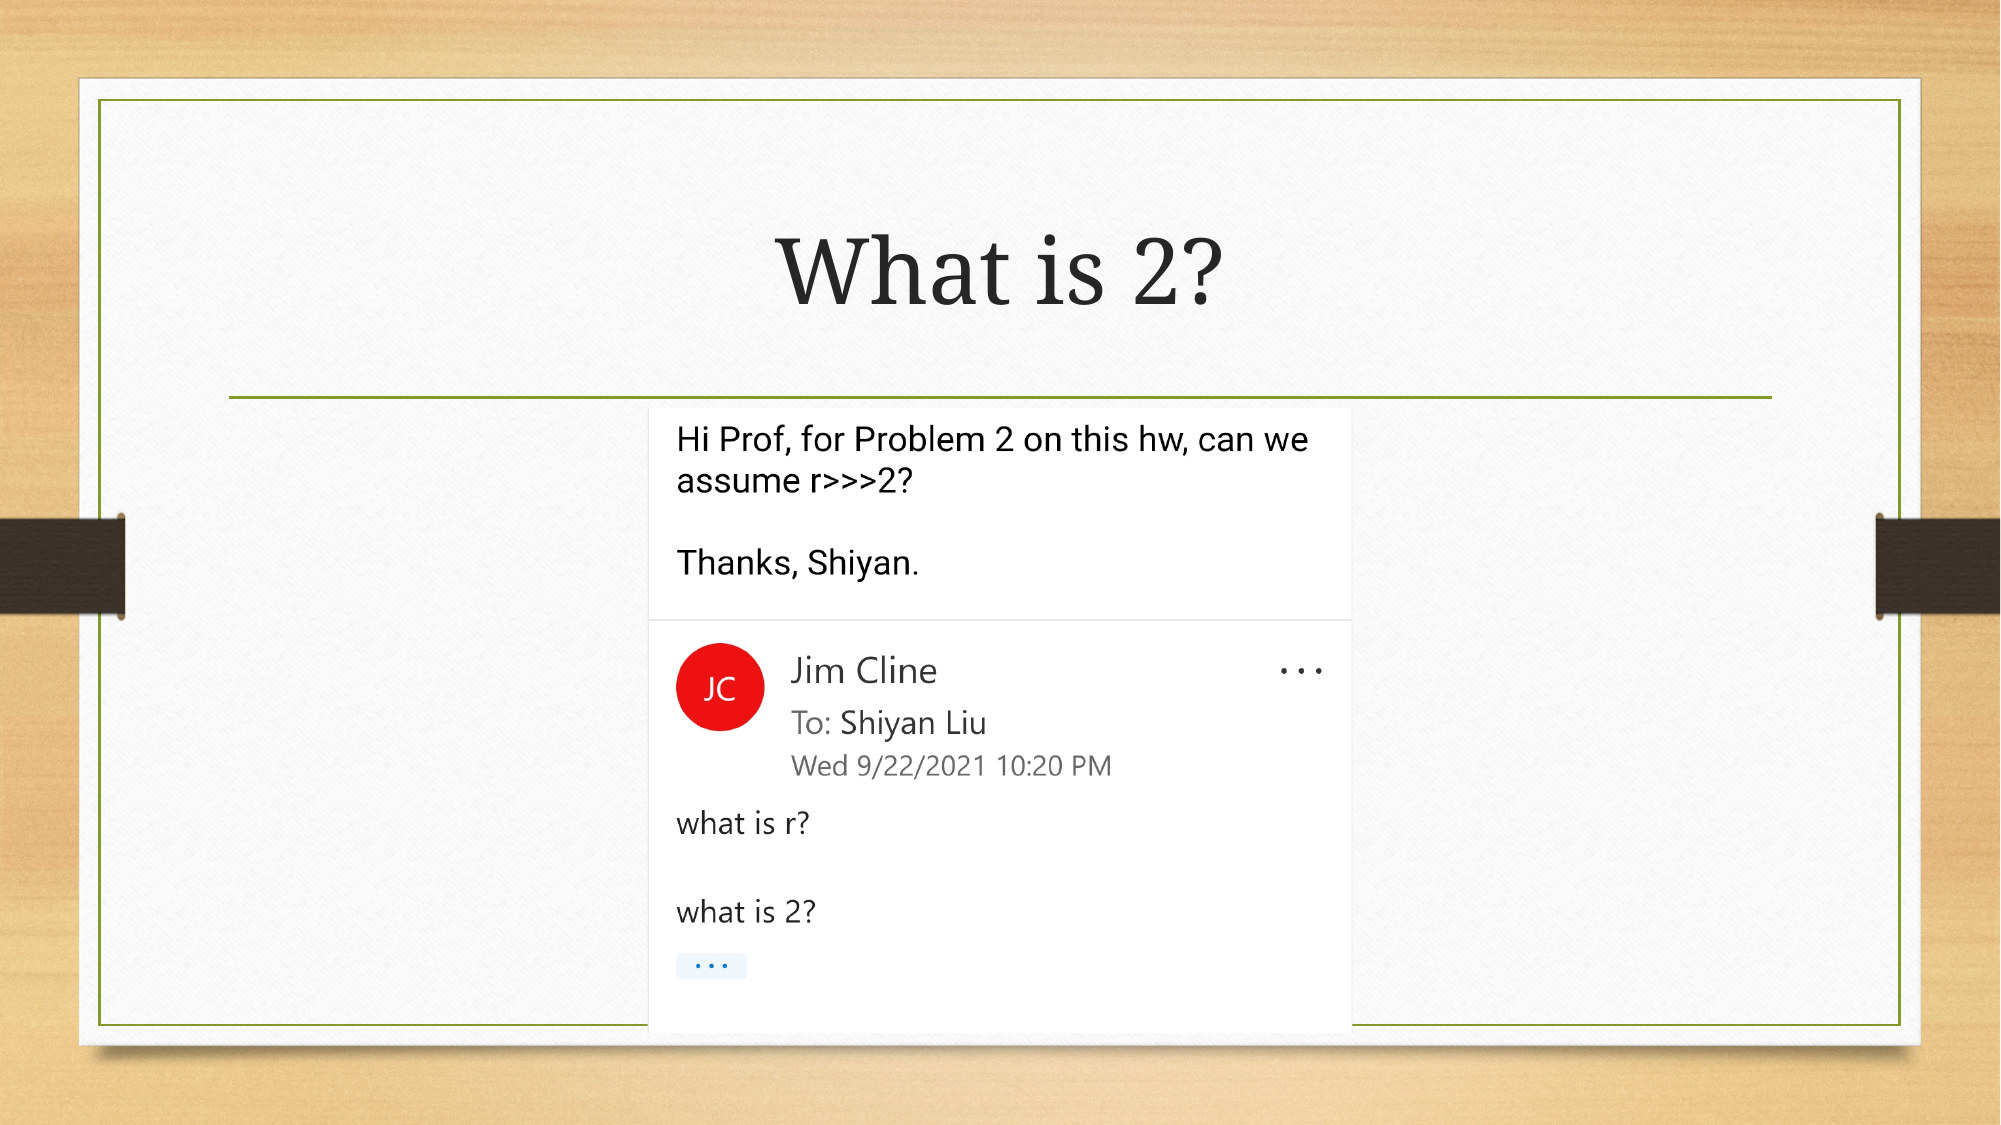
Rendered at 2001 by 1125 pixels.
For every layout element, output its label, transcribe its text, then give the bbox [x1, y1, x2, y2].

picture [0, 0, 2001, 1125]
title What is 2? [212, 161, 1788, 375]
